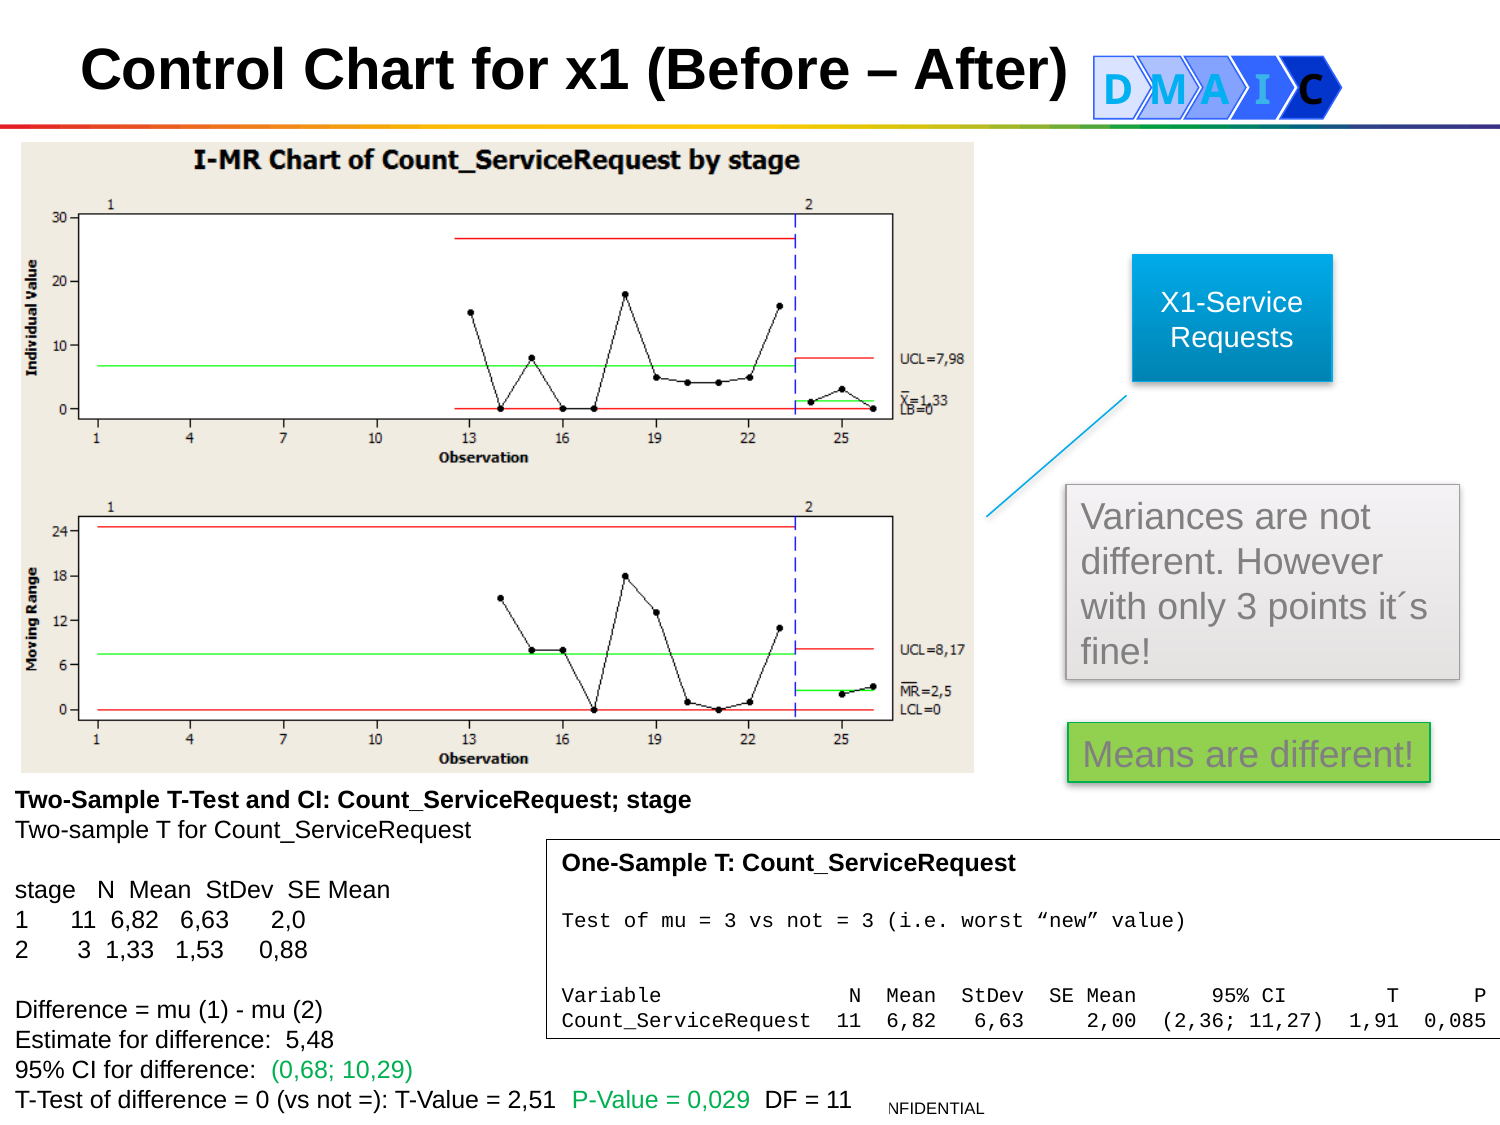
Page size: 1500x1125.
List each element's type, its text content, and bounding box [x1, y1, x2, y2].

text_box Two-Sample T-Test and CI: Count_ServiceRequest; stage Two-sample T for Count_ServiceRequest stage N Mean StDev SE Mean 1 11 6,82 6,63 2,0 2 3 1,33 1,53 0,88 Difference = mu (1) - mu (2) Estimate for difference: 5,48 95% CI for difference: (0,68; 10,29) T-Test of difference = 0 (vs not =): T-Value = 2,51 P-Value = 0,029 DF = 11 [0, 776, 890, 1121]
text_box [1093, 56, 1342, 119]
text_box Variances are not different. However with only 3 points it´s fine! [1065, 484, 1460, 680]
list Control Chart for x1 (Before – After) [64, 23, 1416, 110]
text_box X1-Service Requests [1132, 254, 1333, 382]
text_box X1-Service Requests [985, 394, 1128, 518]
text_box One-Sample T: Count_ServiceRequest Test of mu = 3 vs not = 3 (i.e. worst “new” value) Variable N Mean StDev SE Mean 95% CI T P Count_ServiceRequest 11 6,82 6,63 2,00 (2,36; 11,27) 1,91 0,085 [546, 839, 1500, 1039]
text_box Means are different! [1067, 722, 1431, 783]
picture [20, 141, 975, 774]
